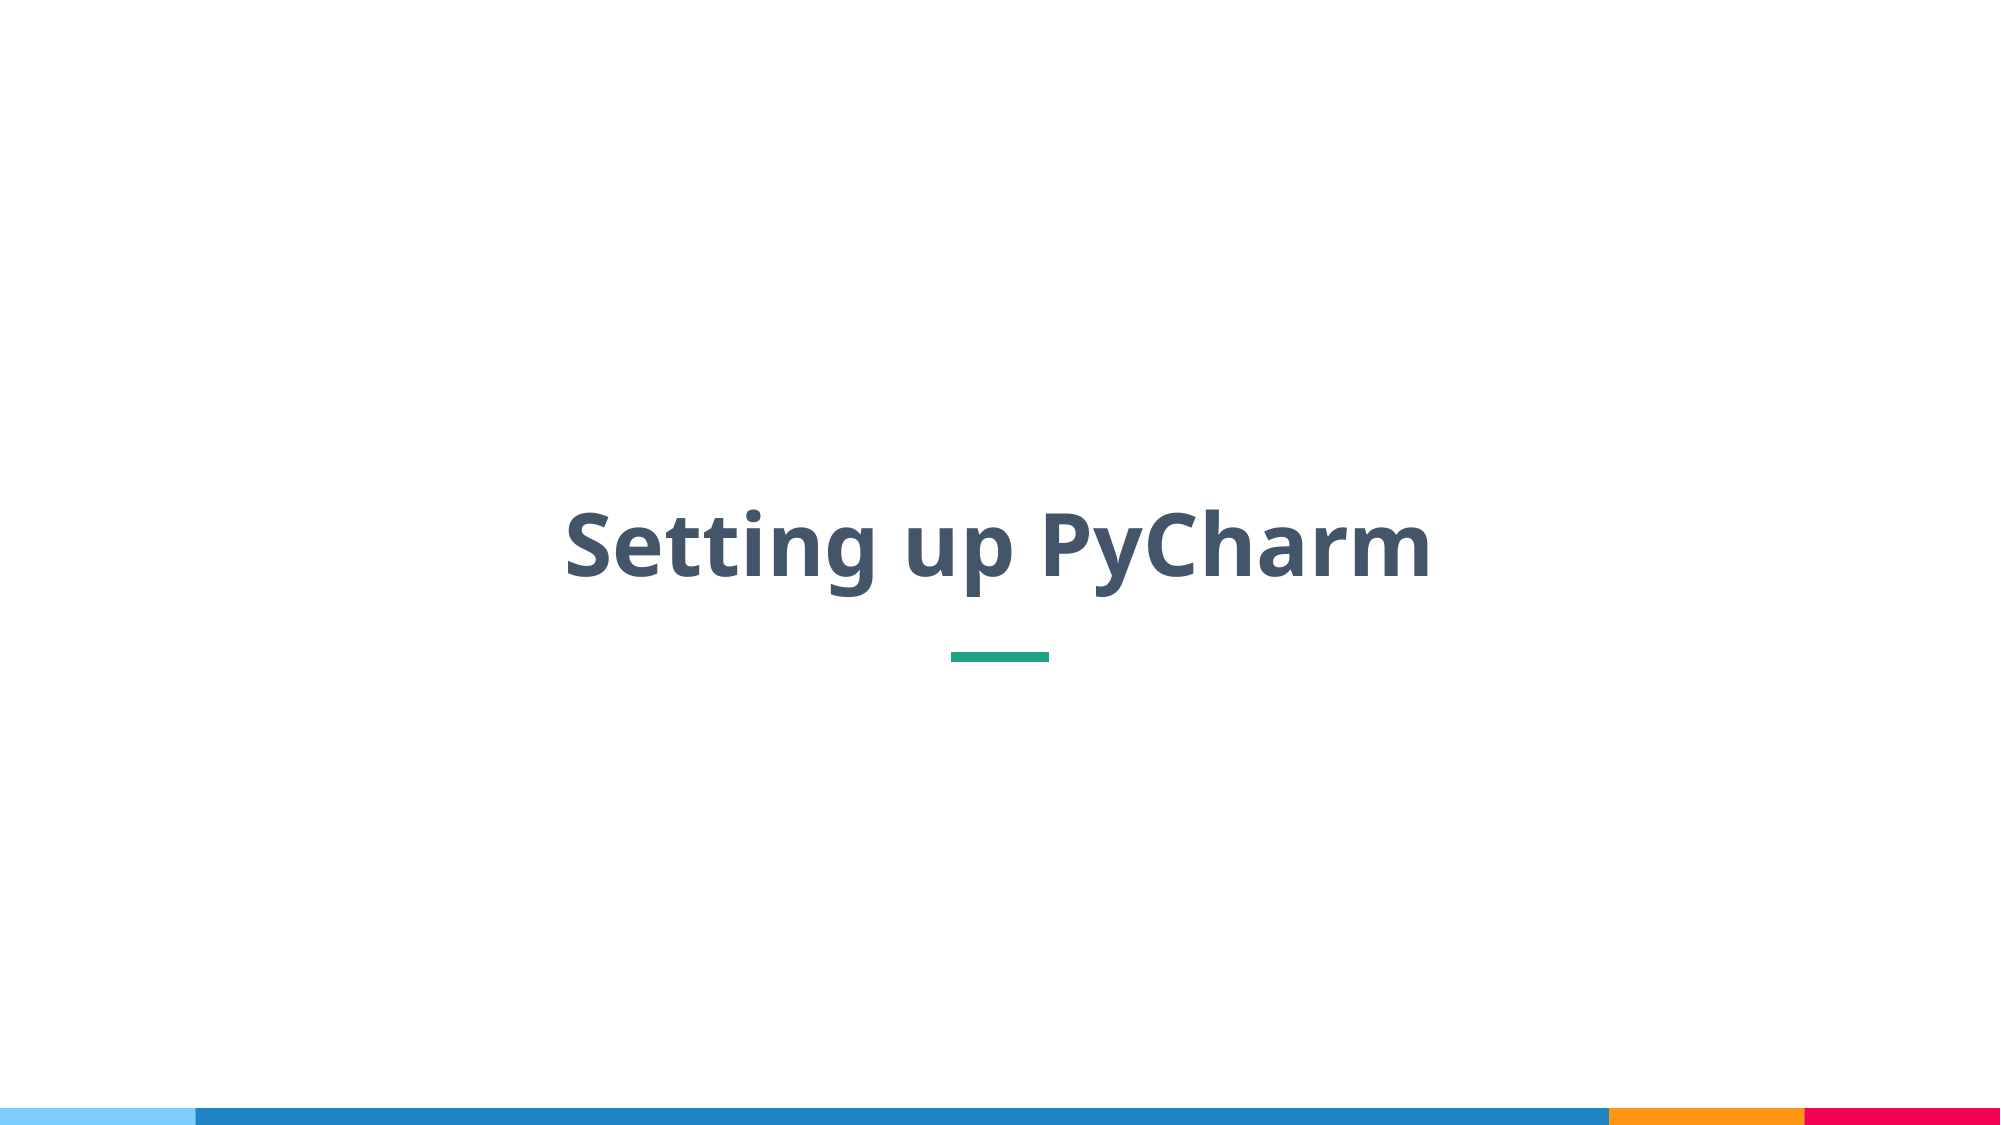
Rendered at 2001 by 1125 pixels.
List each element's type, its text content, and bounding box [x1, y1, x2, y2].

text_box Setting up PyCharm [132, 481, 1868, 618]
